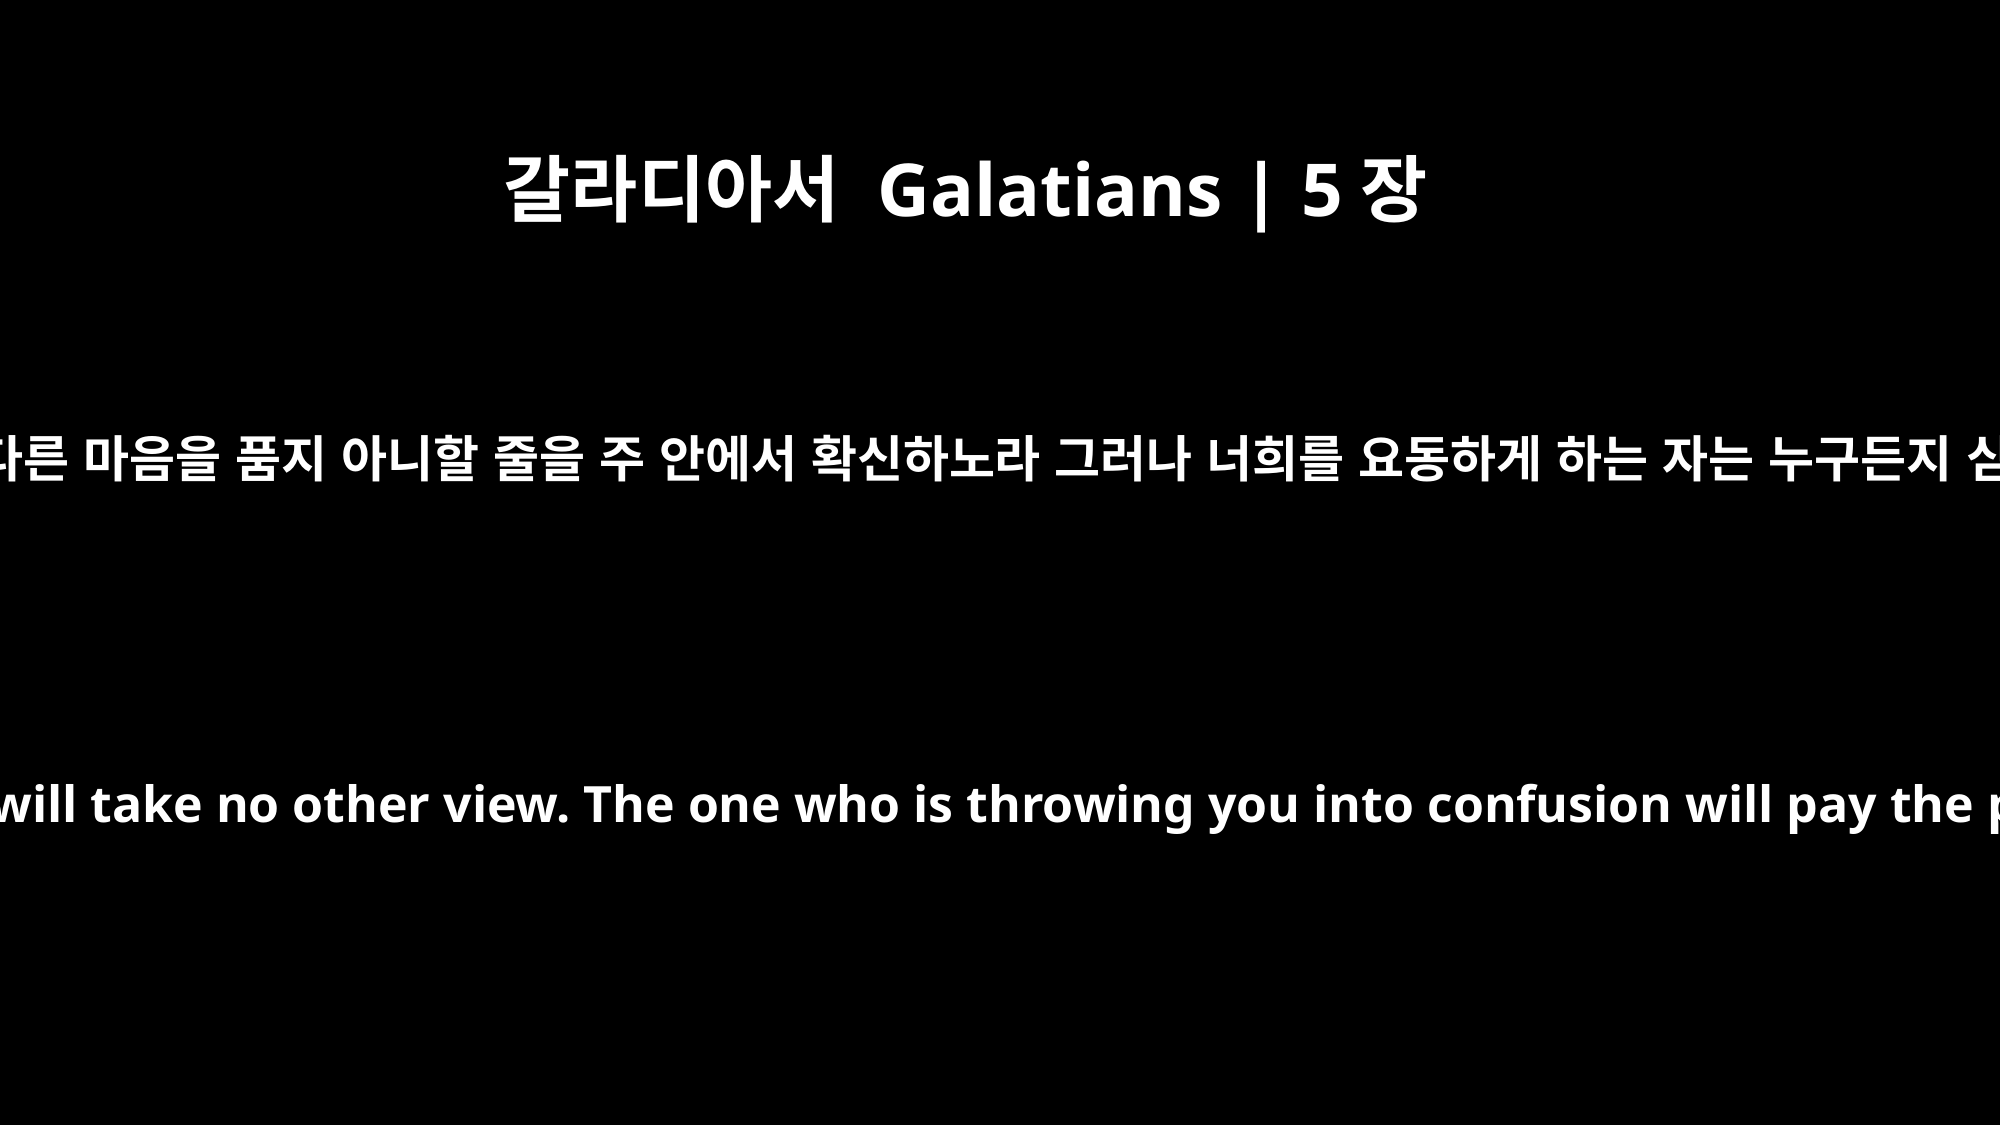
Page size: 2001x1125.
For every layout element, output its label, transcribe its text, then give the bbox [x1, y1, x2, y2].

text_box 10 나는 너희가 아무 다른 마음을 품지 아니할 줄을 주 안에서 확신하노라 그러나 너희를 요동하게 하는 자는 누구든지 심판을 받으리라 [0, 359, 2000, 495]
text_box 갈라디아서 Galatians | 5장 [488, 136, 1443, 239]
text_box I am confident in the Lord that you will take no other view. The one who is throwing you into confusion will pay the penalty, whoever he may be. [0, 764, 2000, 840]
